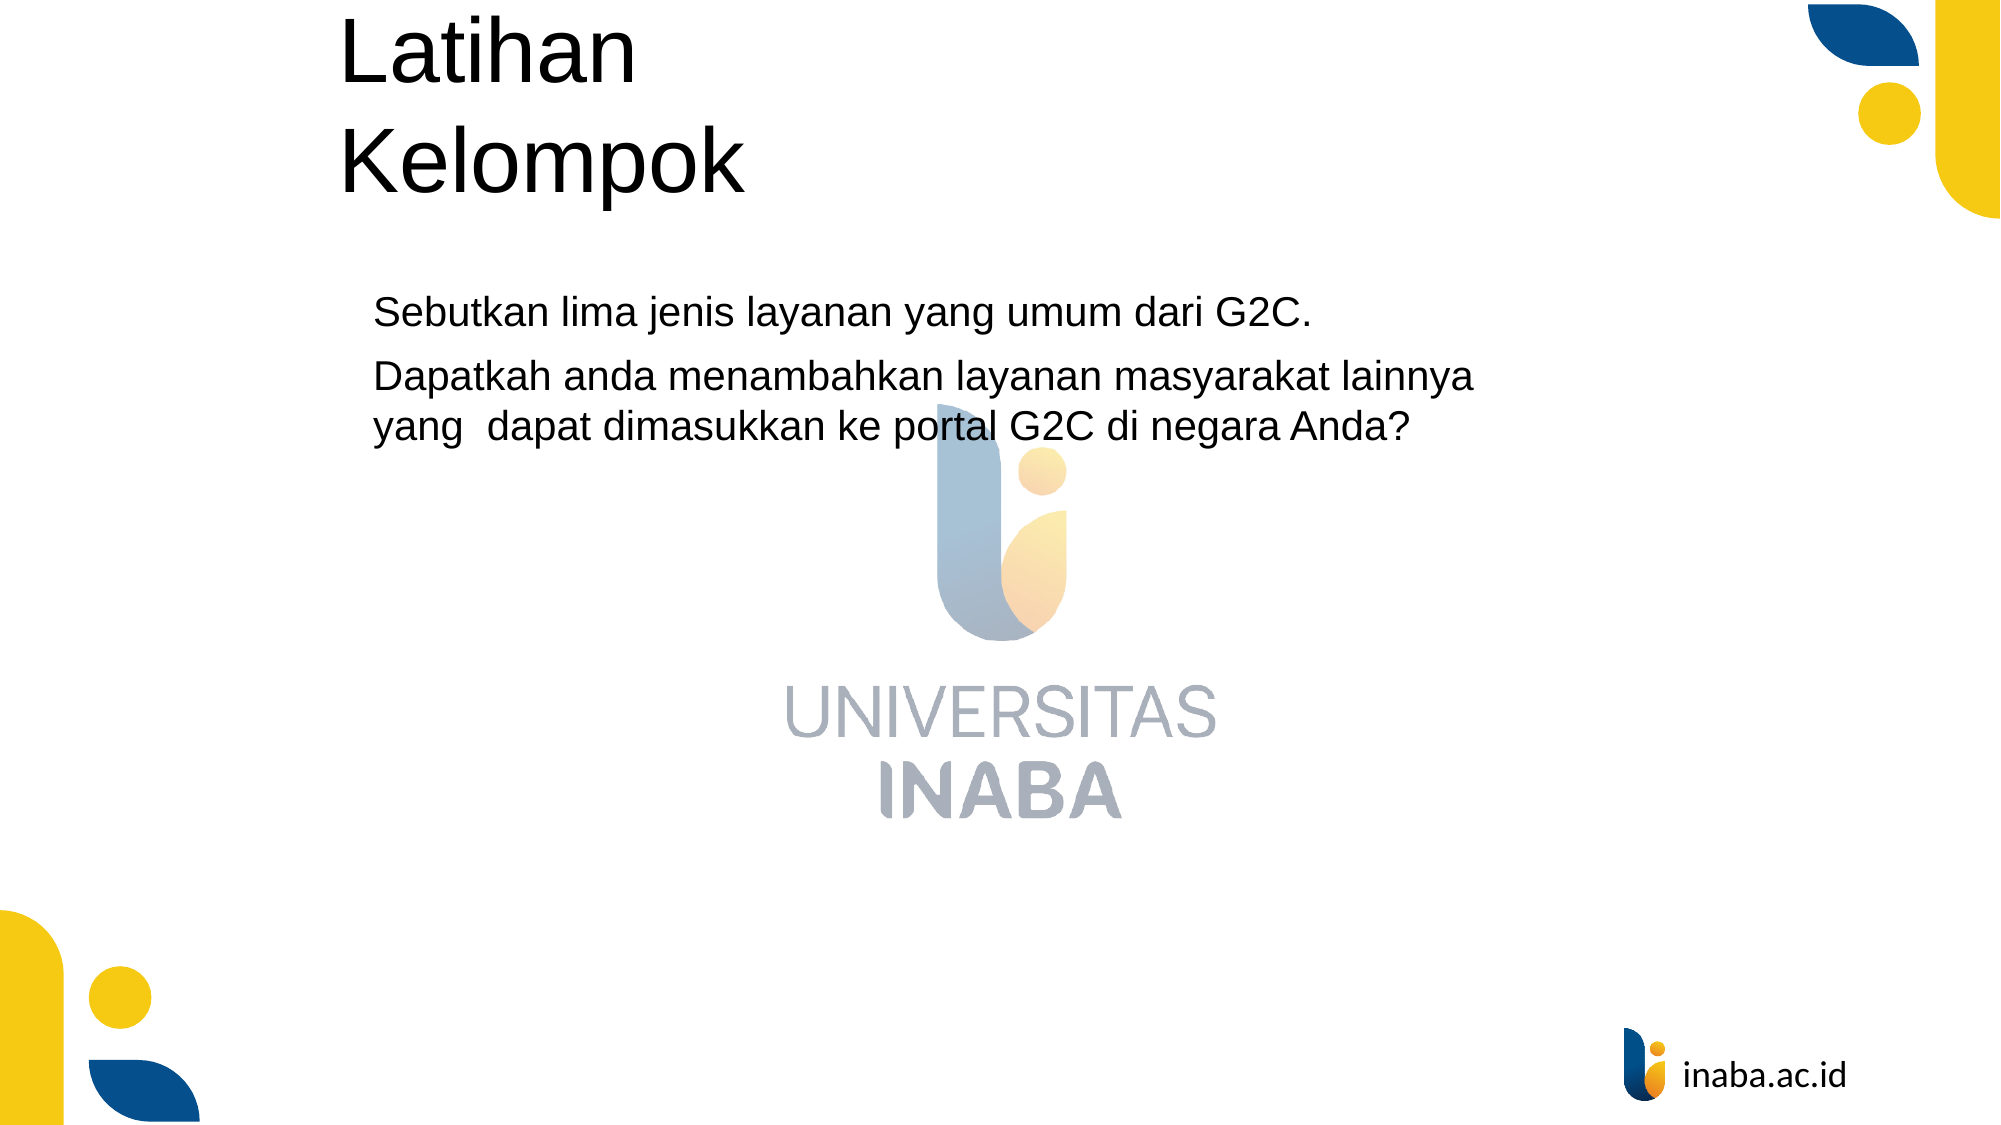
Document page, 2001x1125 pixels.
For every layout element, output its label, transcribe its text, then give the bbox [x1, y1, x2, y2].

picture [1624, 1028, 1665, 1101]
text_box [774, 449, 1226, 871]
title Latihan Kelompok [336, 0, 846, 211]
text_box Sebutkan lima jenis layanan yang umum dari G2C. Dapatkah anda menambahkan layanan masyarakat lainnya yang dapat dimasukkan ke portal G2C di negara Anda? [361, 269, 1566, 449]
